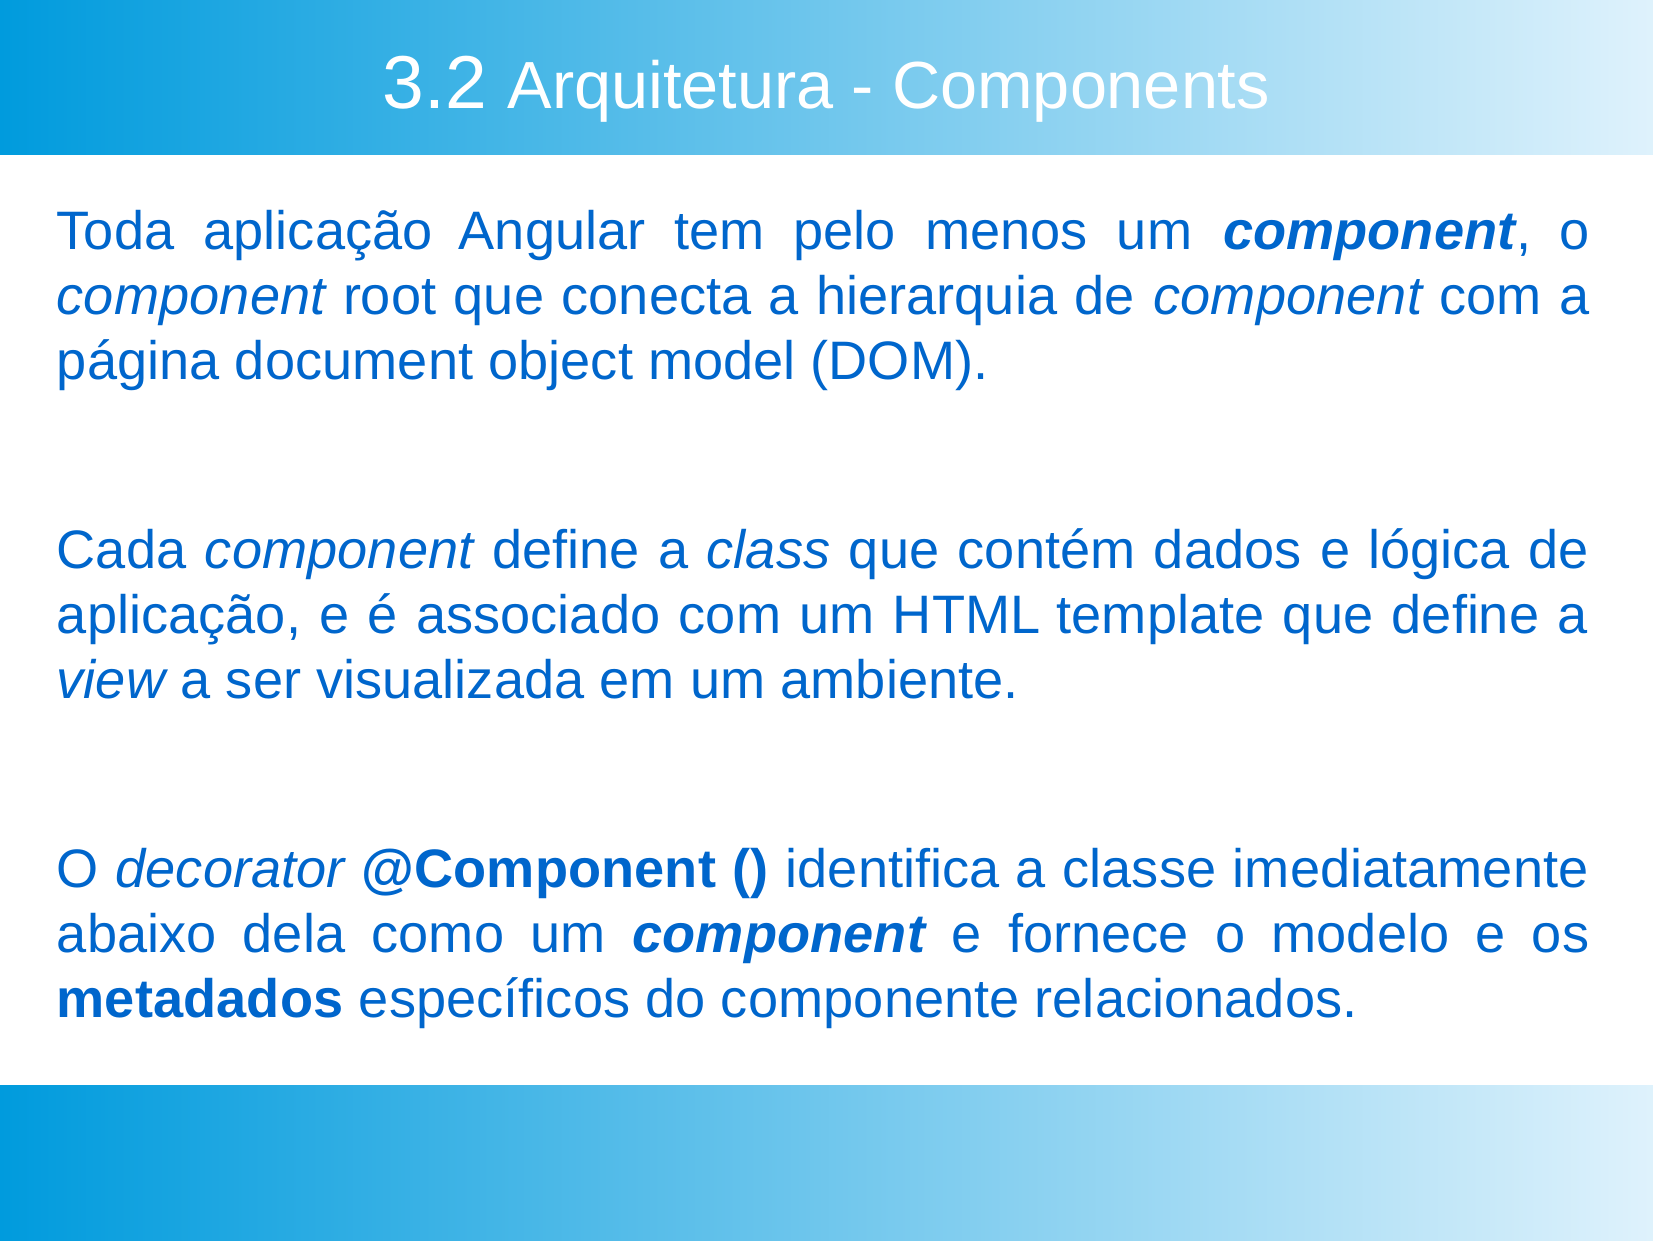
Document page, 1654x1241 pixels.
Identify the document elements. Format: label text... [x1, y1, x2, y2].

text_box Toda aplicação Angular tem pelo menos um component, o component root que conecta a hierarquia de component com a página document object model (DOM). Cada component define a class que contém dados e lógica de aplicação, e é associado com um HTML template que define a view a ser visualizada em um ambiente. O decorator @Component () identifica a classe imediatamente abaixo dela como um component e fornece o modelo e os metadados específicos do componente relacionados. [56, 195, 1590, 1035]
text_box 3.2 Arquitetura - Components [82, 25, 1571, 131]
